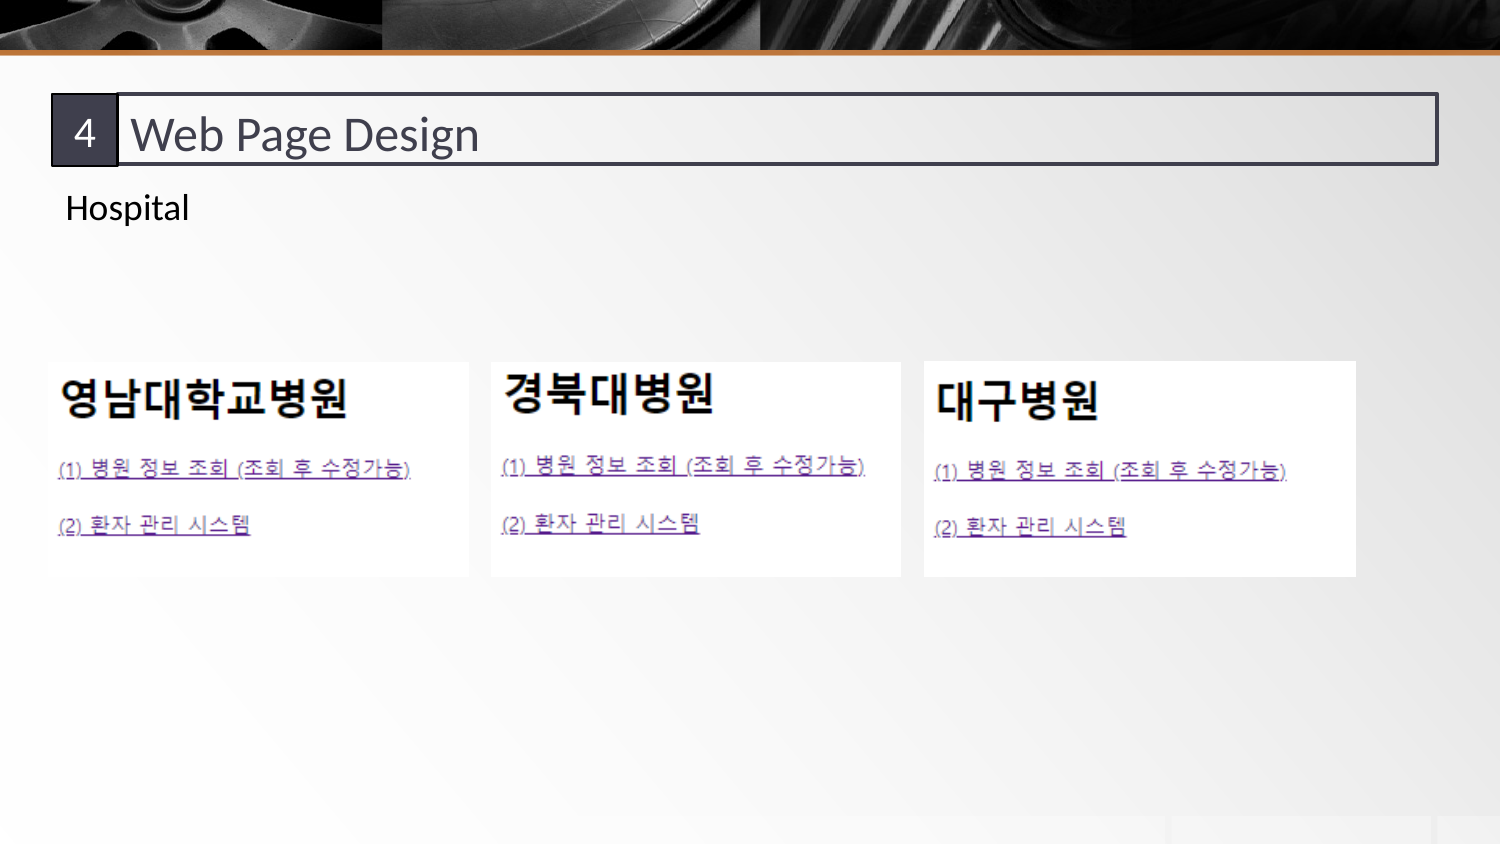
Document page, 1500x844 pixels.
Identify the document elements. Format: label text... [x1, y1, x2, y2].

text_box Web Page Design [119, 93, 1437, 164]
picture [491, 362, 902, 578]
picture [47, 362, 469, 578]
text_box 4 [51, 93, 119, 167]
picture [924, 360, 1356, 578]
picture [0, 0, 1500, 50]
text_box Hospital [52, 176, 204, 235]
